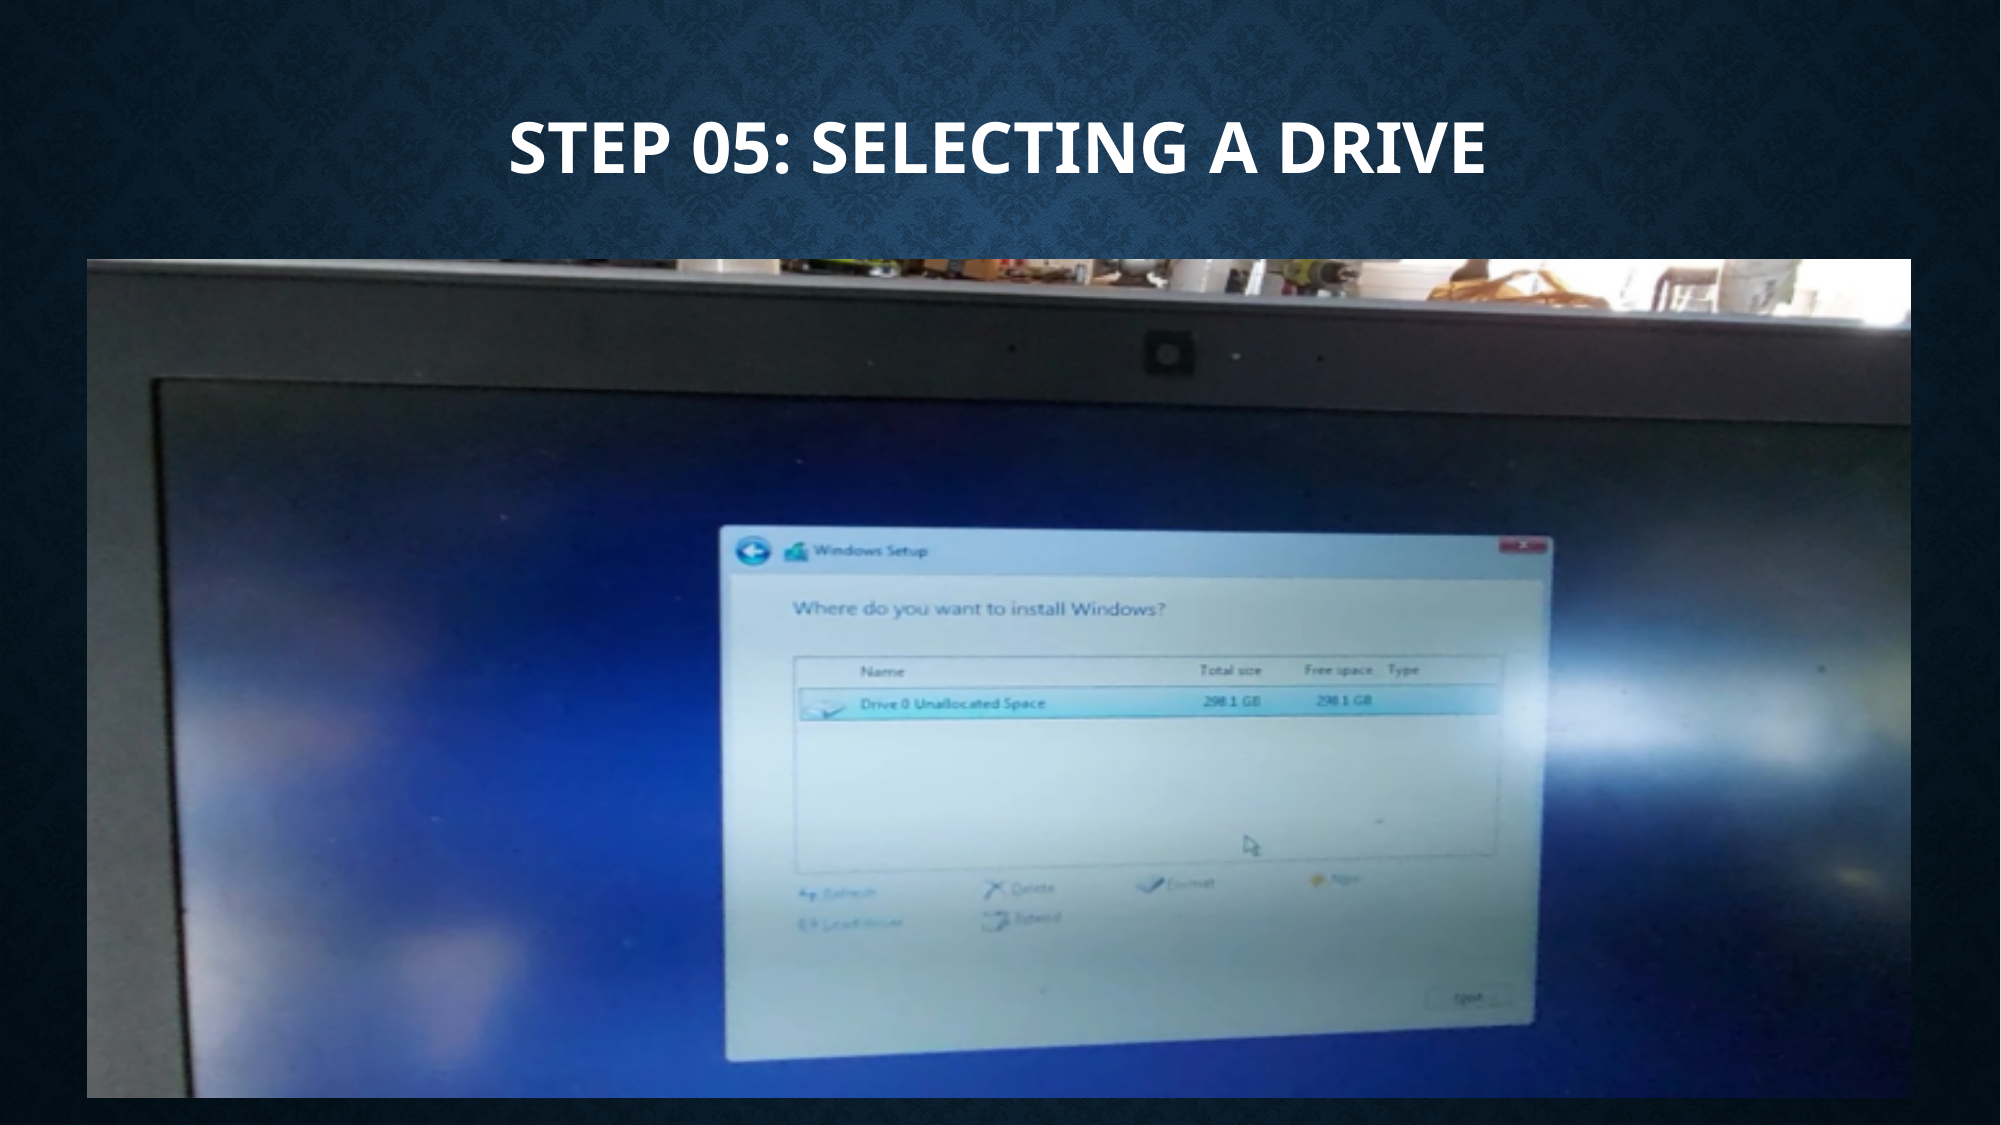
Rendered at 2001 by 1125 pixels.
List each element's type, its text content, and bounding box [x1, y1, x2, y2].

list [86, 258, 1912, 1099]
title Step 05: selecting a drive [149, 41, 1849, 258]
